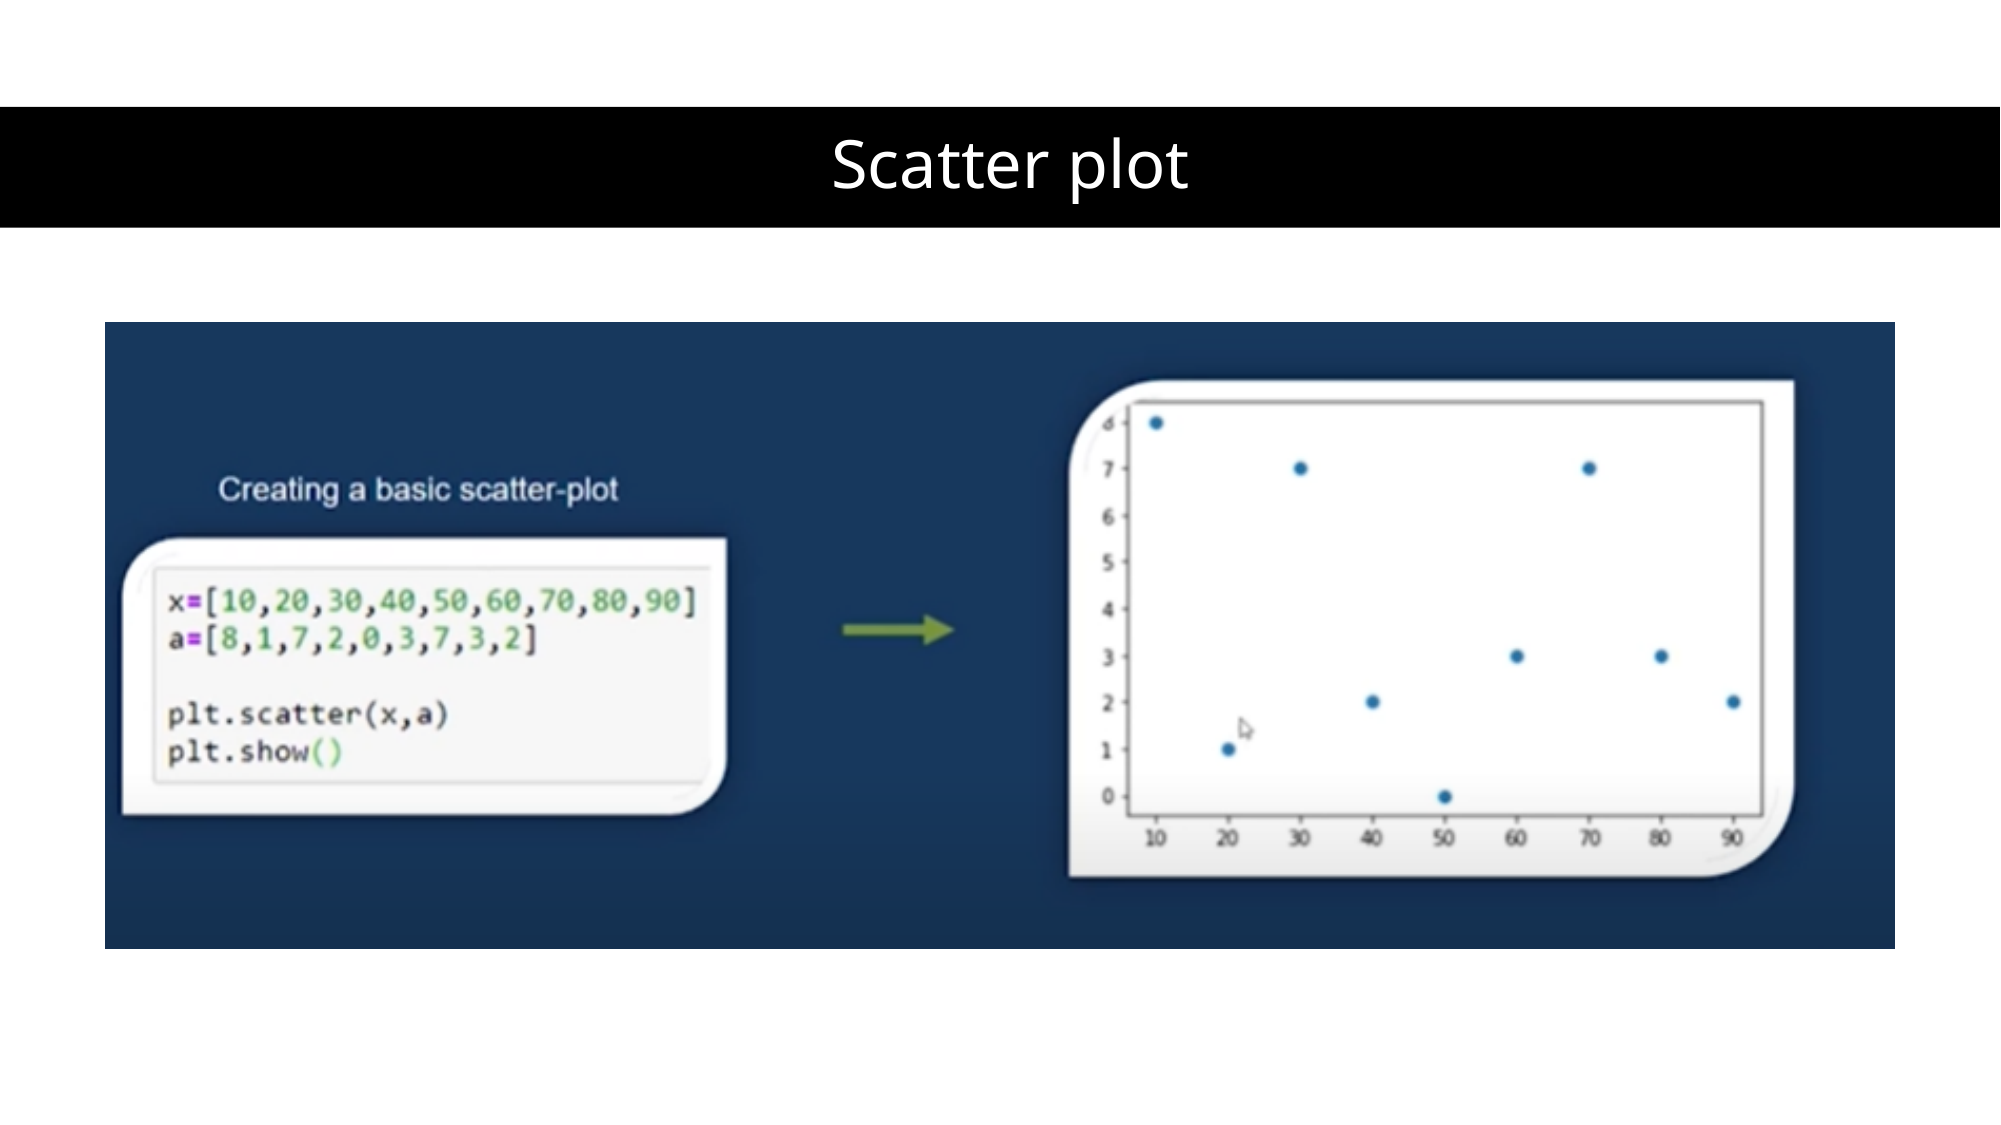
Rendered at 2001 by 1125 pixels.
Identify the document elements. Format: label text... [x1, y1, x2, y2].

text_box [0, 106, 2000, 229]
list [105, 322, 1895, 949]
title Scatter plot [91, 105, 1931, 228]
